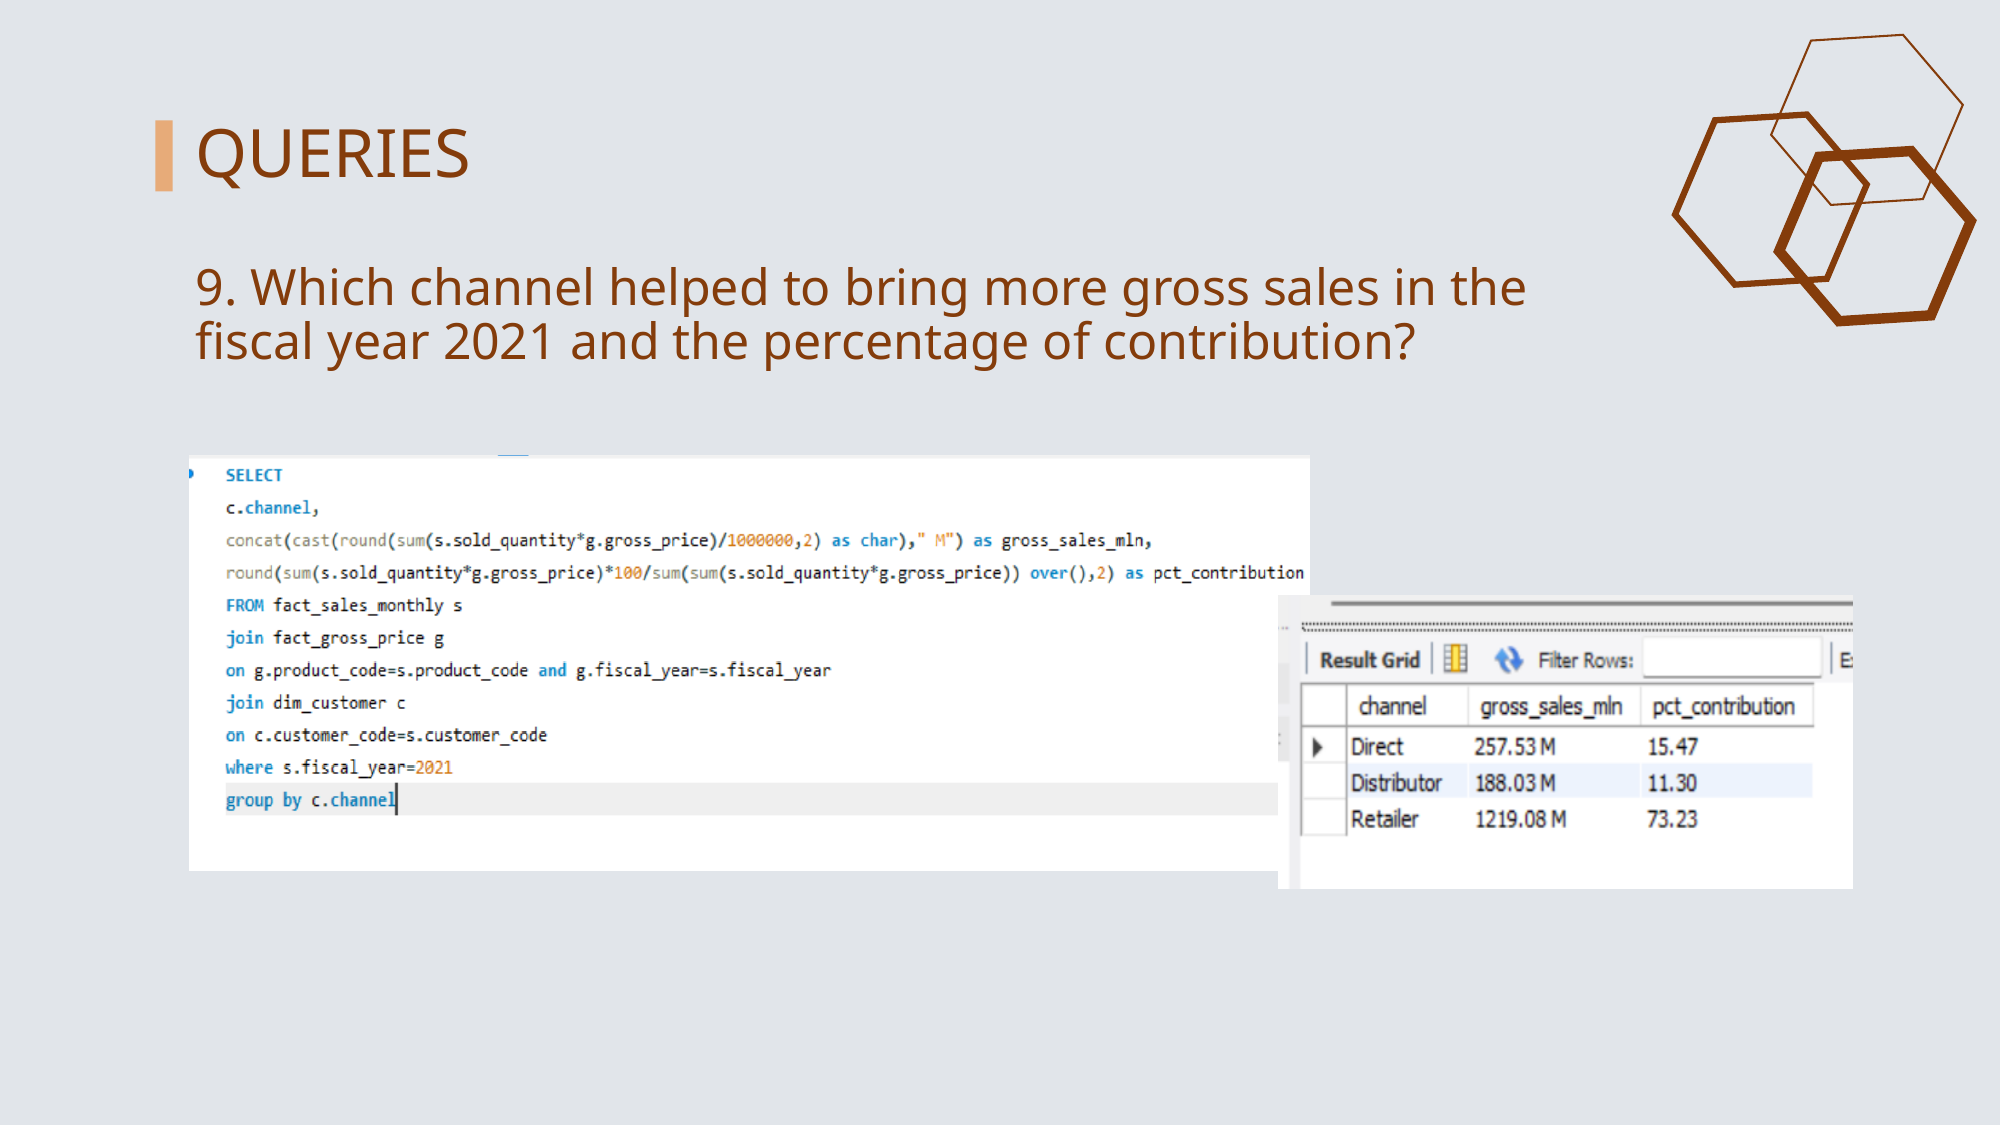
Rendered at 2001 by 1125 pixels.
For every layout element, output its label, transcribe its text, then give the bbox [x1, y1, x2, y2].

text_box 9. Which channel helped to bring more gross sales in the fiscal year 2021 and the percentage of contribution? [180, 254, 1637, 400]
picture [189, 455, 1853, 889]
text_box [155, 83, 797, 200]
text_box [1696, 44, 2000, 316]
